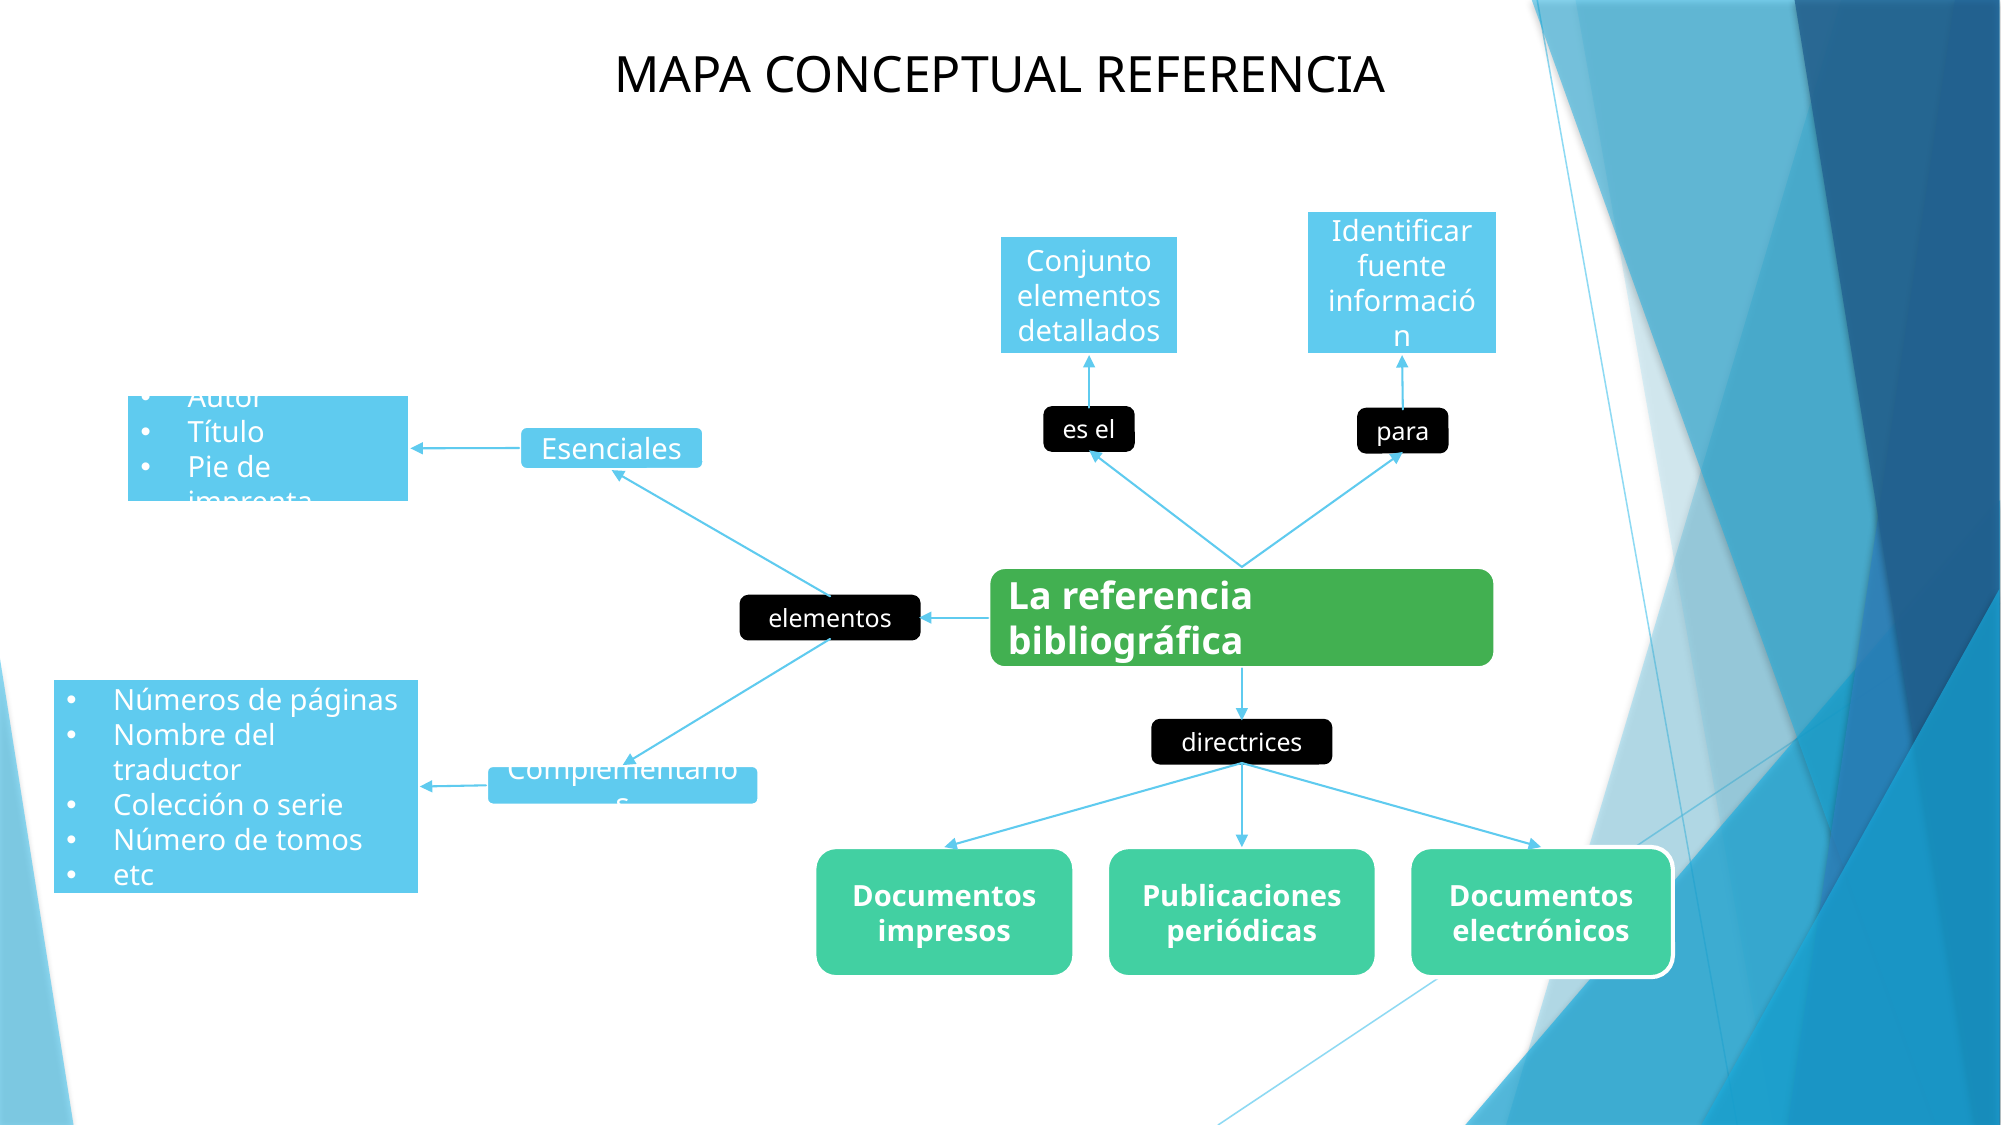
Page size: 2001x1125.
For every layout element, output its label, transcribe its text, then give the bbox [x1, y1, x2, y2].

text_box elementos [739, 594, 921, 641]
text_box Autor Título Pie de imprenta [124, 392, 413, 505]
text_box para [1357, 407, 1449, 454]
text_box Conjunto elementos detallados [996, 233, 1182, 357]
text_box Complementarios [483, 762, 762, 808]
text_box Identificar fuente información [1304, 207, 1500, 357]
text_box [622, 638, 831, 766]
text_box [1088, 449, 1243, 568]
text_box Esenciales [516, 423, 707, 473]
text_box Documentos electrónicos [1407, 844, 1676, 980]
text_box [1241, 451, 1404, 568]
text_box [943, 762, 1239, 848]
text_box directrices [1151, 718, 1333, 761]
text_box Números de páginas Nombre del traductor Colección o serie Número de tomos etc [49, 676, 422, 897]
text_box Documentos impresos [812, 844, 1077, 980]
text_box Publicaciones periódicas [1104, 857, 1379, 980]
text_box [611, 469, 831, 597]
text_box La referencia bibliográfica [986, 564, 1498, 671]
text_box es el [1043, 406, 1135, 452]
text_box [1241, 762, 1542, 848]
text_box MAPA CONCEPTUAL REFERENCIA [0, 35, 2000, 110]
